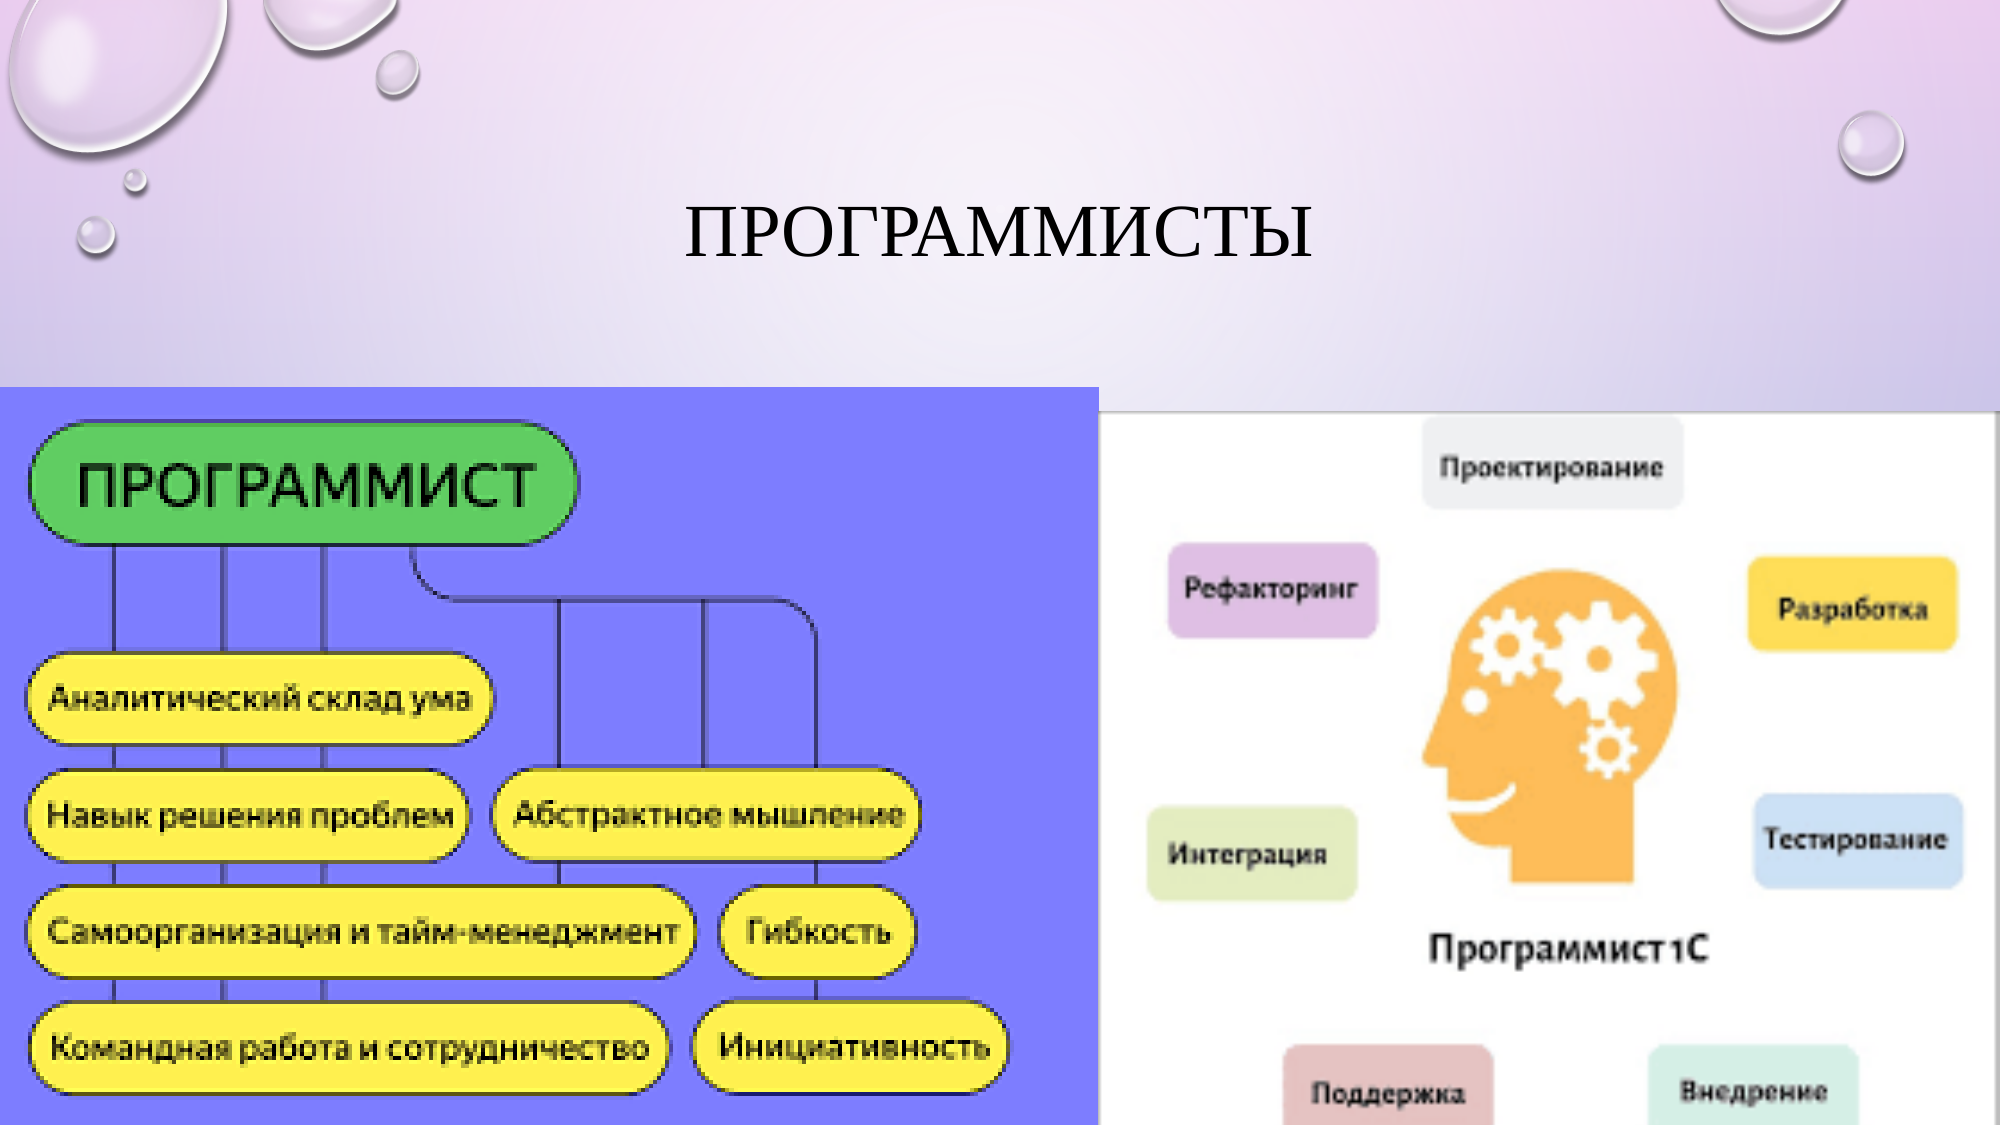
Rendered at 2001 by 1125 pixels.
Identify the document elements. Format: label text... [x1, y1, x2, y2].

picture [0, 0, 2000, 1125]
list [0, 386, 1099, 1125]
title Программисты [149, 101, 1851, 364]
